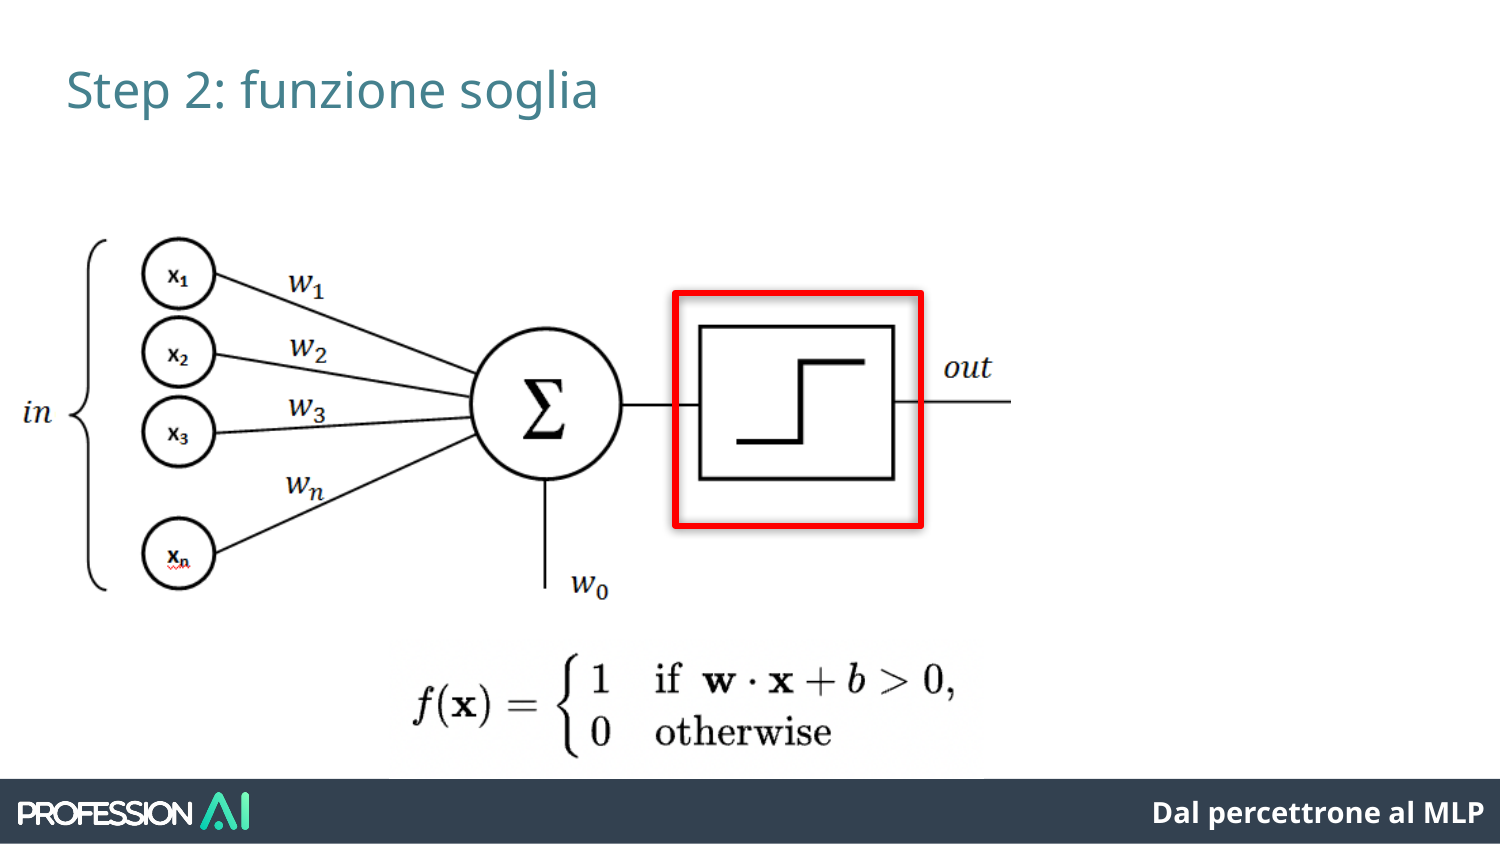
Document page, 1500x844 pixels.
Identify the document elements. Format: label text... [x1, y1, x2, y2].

text_box Dal percettrone al MLP [1099, 778, 1500, 844]
text_box [0, 778, 1099, 844]
picture [17, 212, 1011, 632]
title Step 2: funzione soglia [51, 42, 1449, 137]
picture [388, 639, 984, 779]
picture [17, 792, 250, 831]
